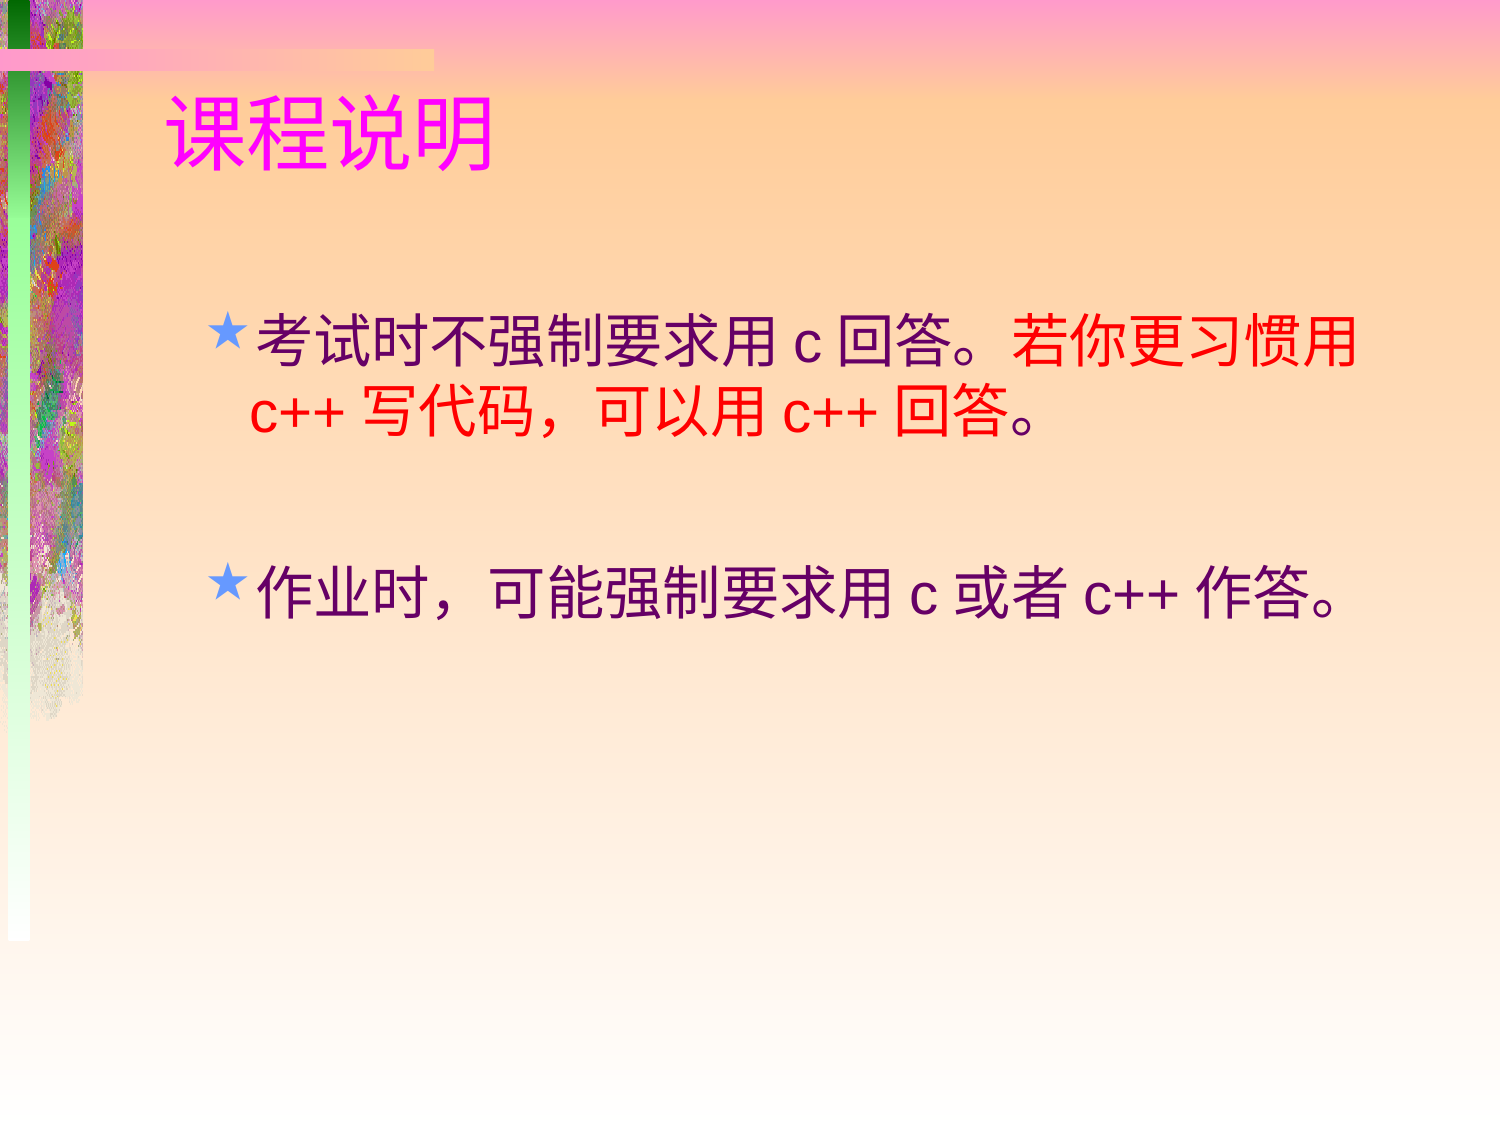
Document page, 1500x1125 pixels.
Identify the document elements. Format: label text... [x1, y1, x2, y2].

picture [0, 71, 9, 821]
picture [29, 0, 83, 50]
picture [0, 0, 9, 50]
text_box 课程说明 [148, 73, 1130, 189]
list 考试时不强制要求用c回答。若你更习惯用c++写代码，可以用c++回答。 作业时，可能强制要求用c或者c++作答。 [112, 297, 1388, 1000]
picture [29, 71, 83, 821]
